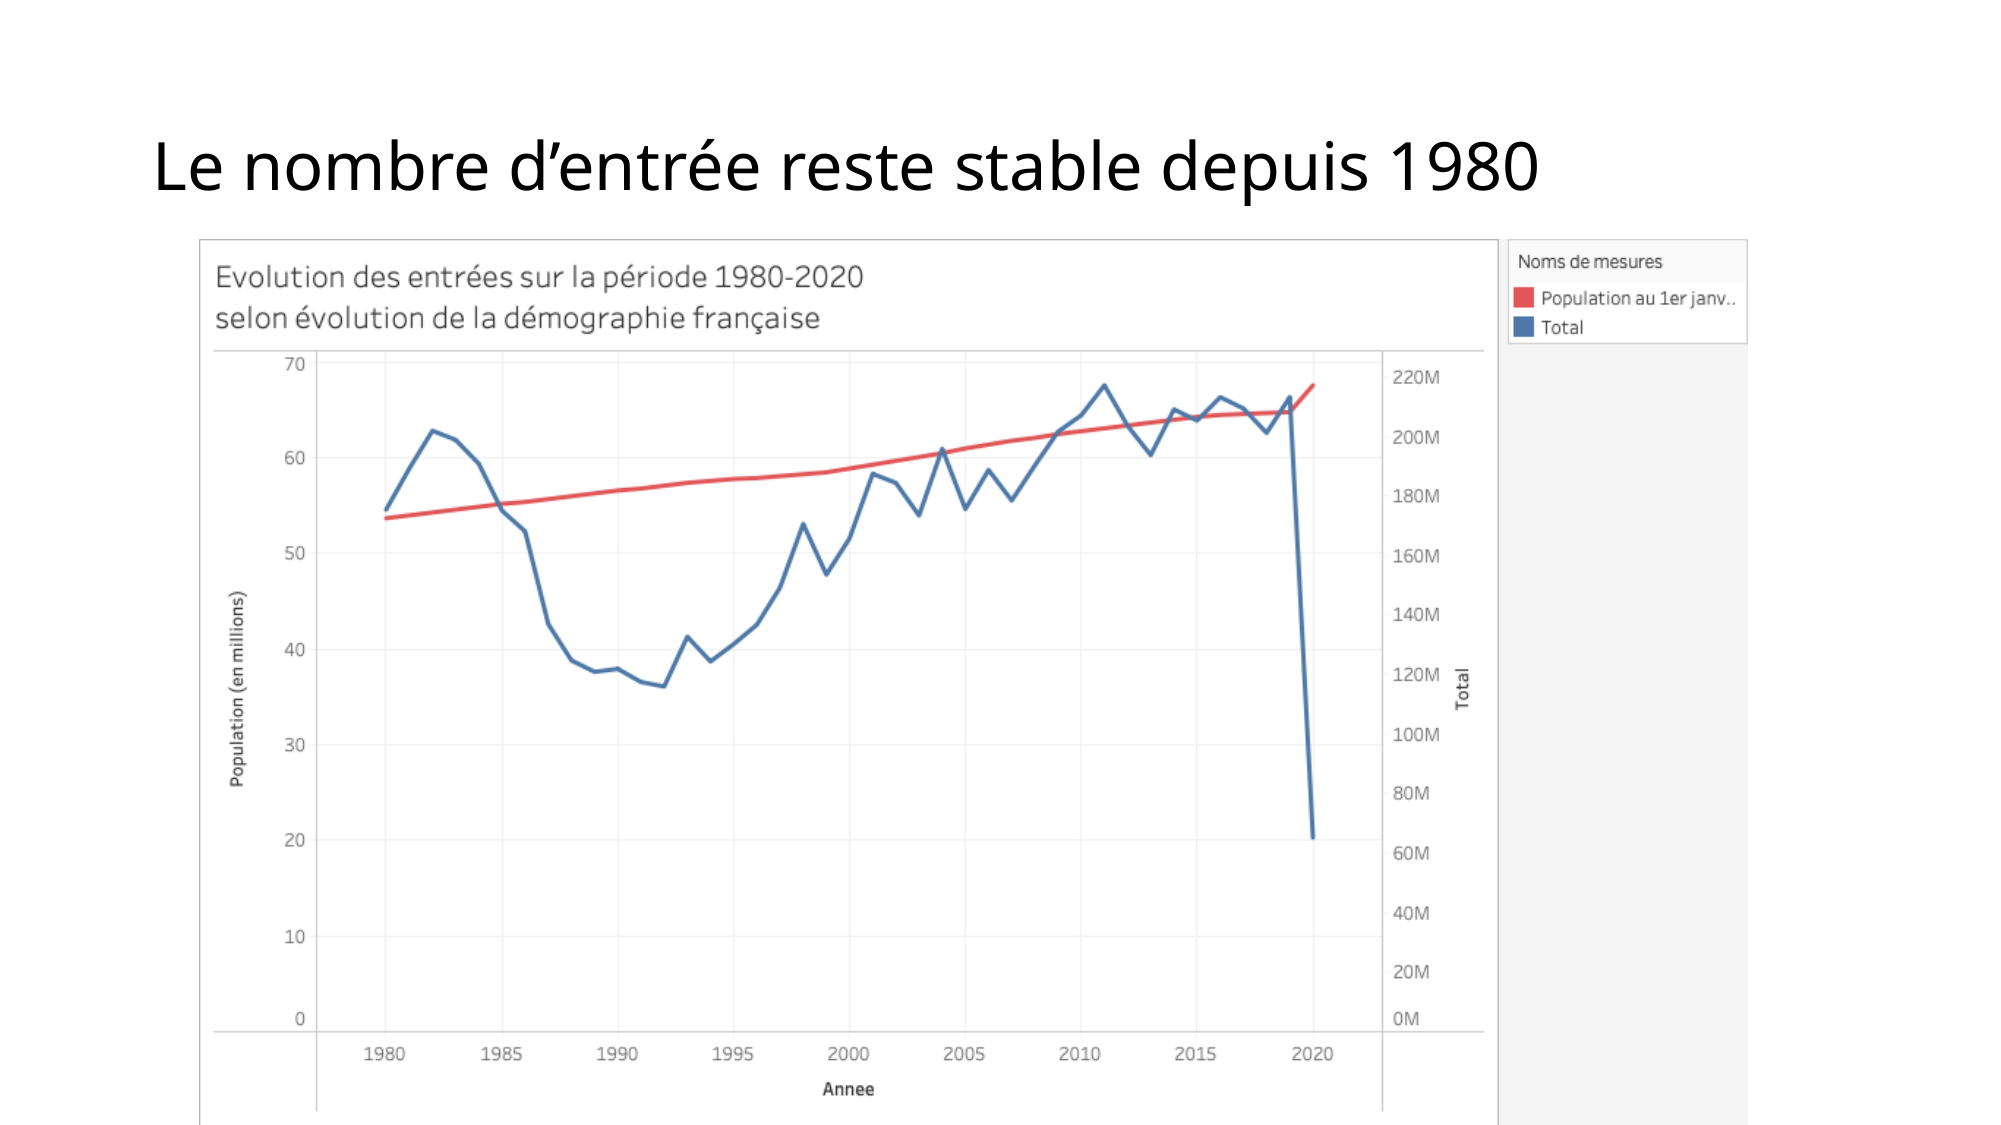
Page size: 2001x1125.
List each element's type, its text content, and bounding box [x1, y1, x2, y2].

title Le nombre d’entrée reste stable depuis 1980 [137, 59, 1863, 278]
picture [199, 239, 1748, 1125]
